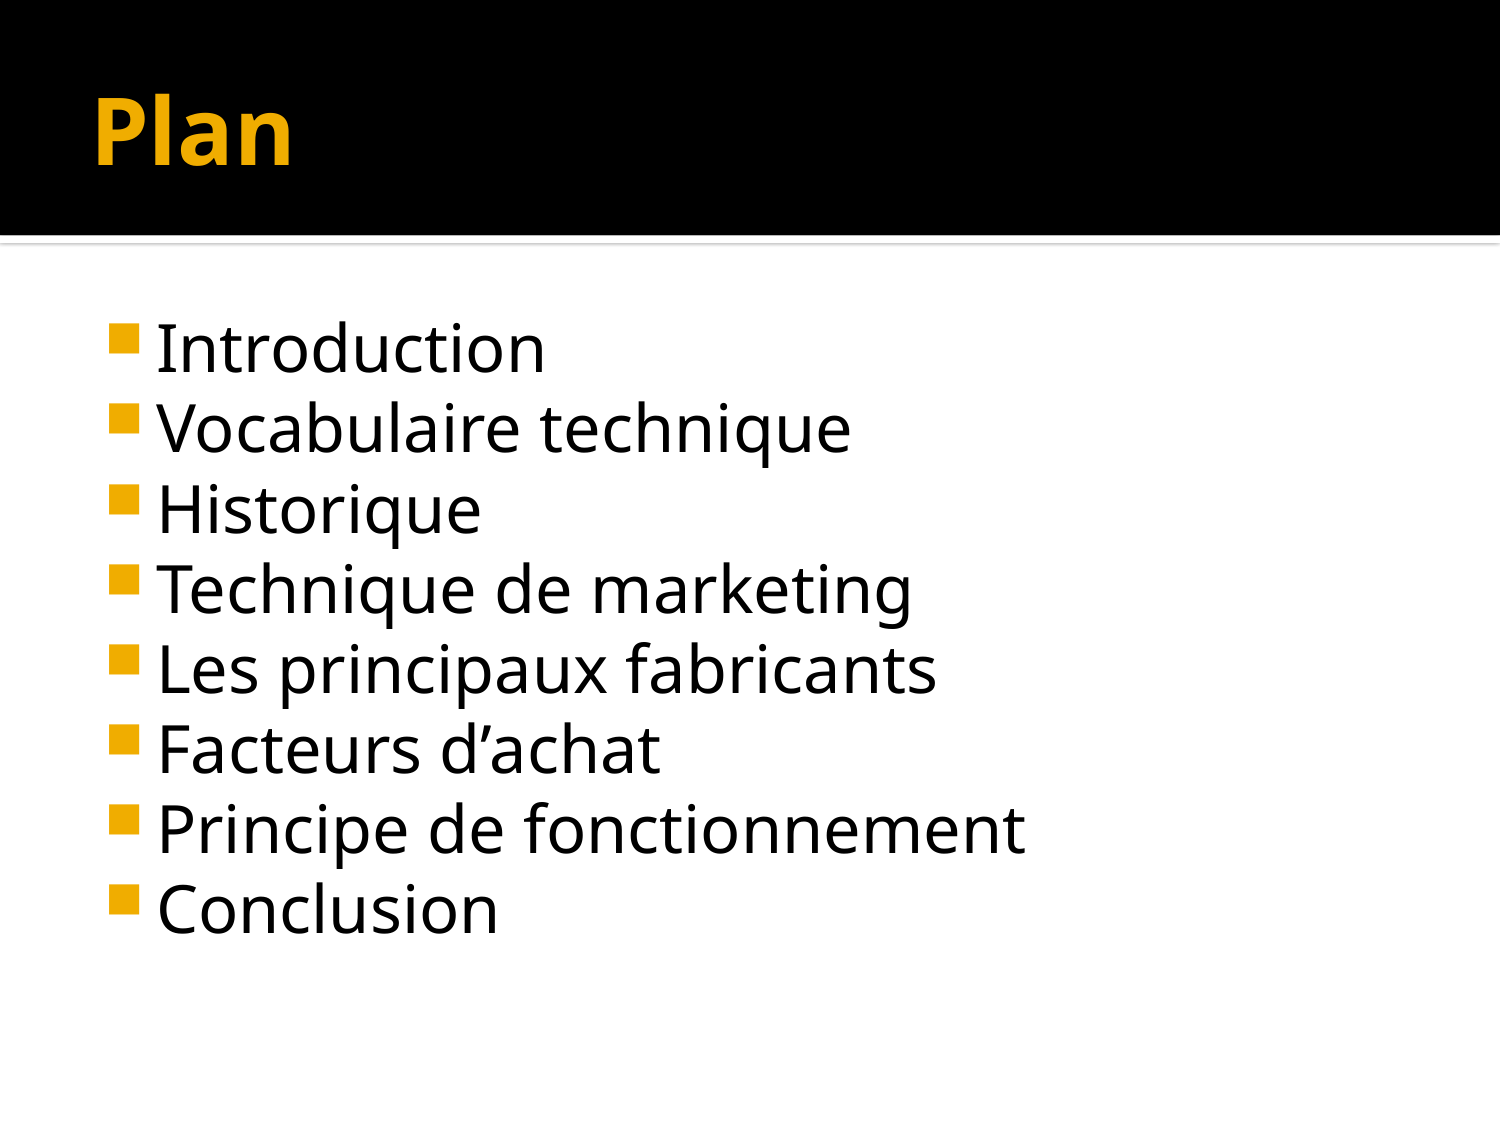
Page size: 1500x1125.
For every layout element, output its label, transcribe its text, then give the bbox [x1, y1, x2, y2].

list Introduction Vocabulaire technique Historique Technique de marketing Les principaux fabricants Facteurs d’achat Principe de fonctionnement Conclusion [75, 291, 1425, 1050]
title Plan [75, 25, 1425, 231]
